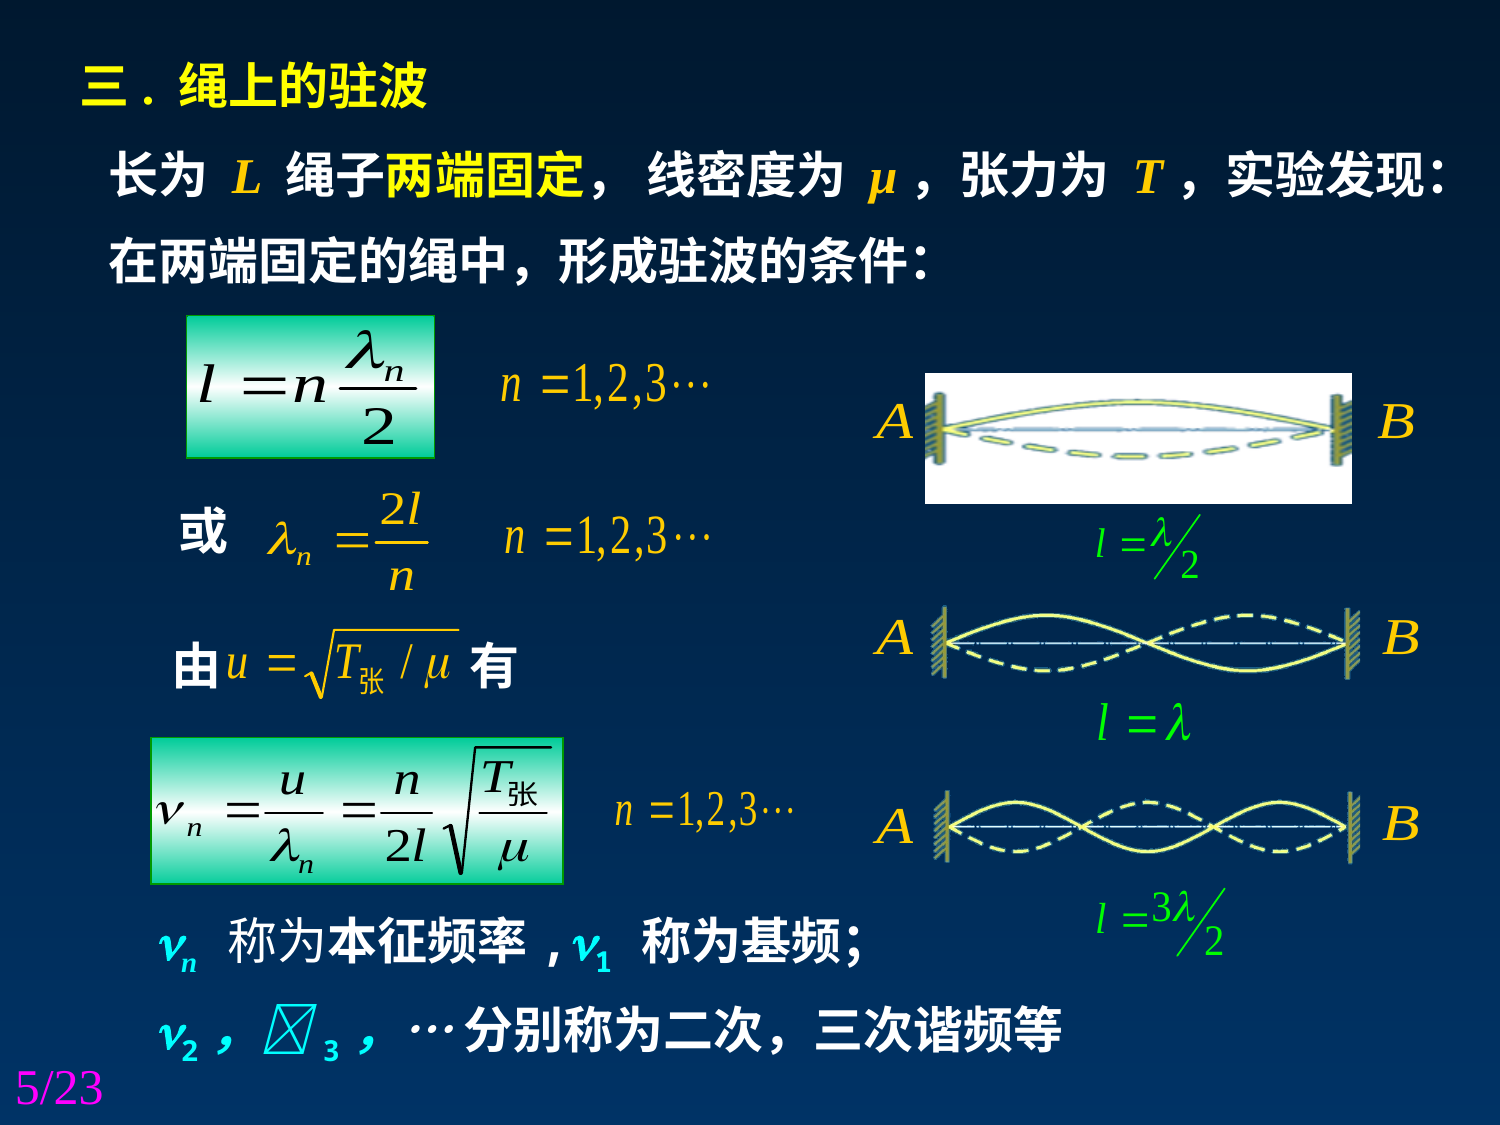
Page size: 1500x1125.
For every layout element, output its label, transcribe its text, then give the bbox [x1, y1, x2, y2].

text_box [496, 503, 727, 574]
text_box 在两端固定的绳中，形成驻波的条件： [93, 222, 1110, 298]
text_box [1089, 505, 1208, 585]
text_box 由 [157, 627, 214, 702]
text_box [866, 397, 913, 442]
picture [928, 763, 1361, 868]
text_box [491, 349, 727, 423]
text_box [866, 802, 913, 847]
text_box n 称为本征频率,1 称为基频； [140, 902, 1062, 986]
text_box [257, 479, 436, 599]
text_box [1375, 613, 1422, 658]
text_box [1375, 798, 1422, 844]
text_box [1089, 724, 1203, 751]
text_box 5/23 [0, 1046, 350, 1125]
text_box 或 [163, 492, 252, 568]
text_box 三. 绳上的驻波 [65, 46, 657, 122]
picture [928, 586, 1361, 717]
text_box 2，3，… 分别称为二次，三次谐频等 [140, 991, 1228, 1075]
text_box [187, 316, 434, 458]
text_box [866, 613, 913, 658]
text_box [151, 737, 563, 884]
text_box 有 [472, 627, 680, 703]
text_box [1089, 878, 1231, 964]
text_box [219, 618, 468, 706]
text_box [607, 779, 809, 844]
text_box 长为 L 绳子两端固定， 线密度为 μ，张力为 T，实验发现： [93, 135, 1454, 211]
picture [925, 373, 1352, 505]
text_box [1370, 397, 1417, 442]
